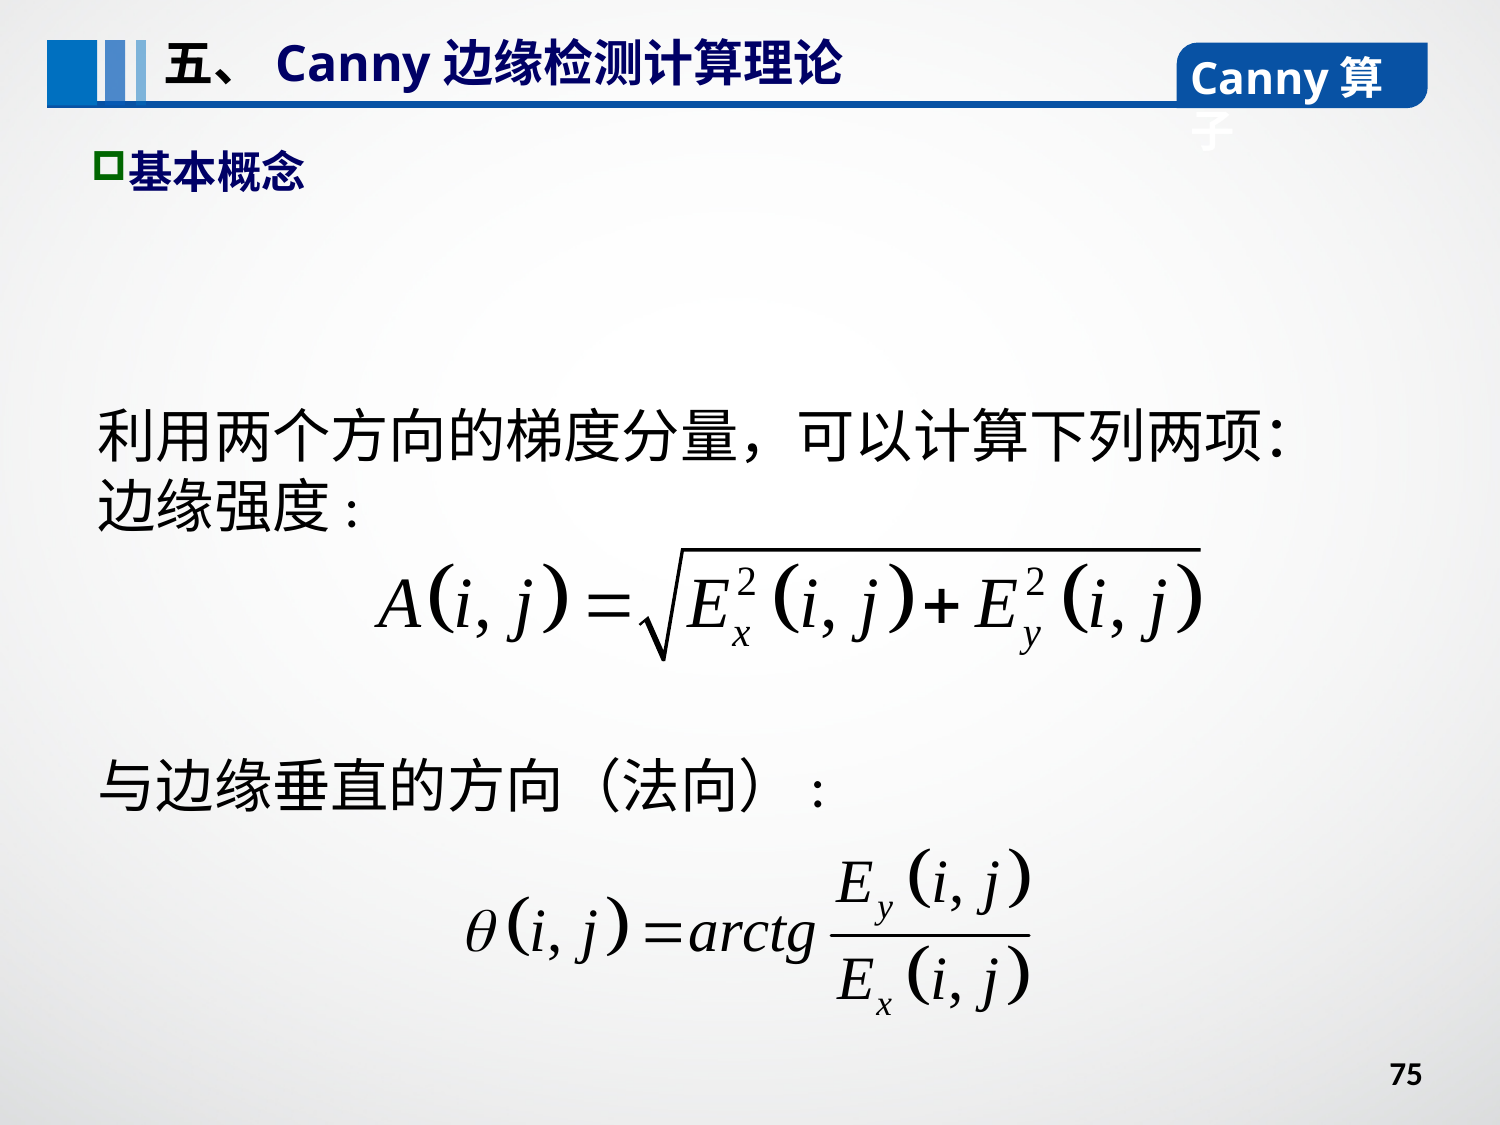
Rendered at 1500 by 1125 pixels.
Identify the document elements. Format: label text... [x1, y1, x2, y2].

text_box Canny算子 [1175, 42, 1437, 164]
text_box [454, 834, 1042, 1038]
text_box [41, 349, 1476, 1061]
text_box 75 [1105, 1042, 1443, 1102]
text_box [360, 526, 1220, 679]
text_box 利用两个方向的梯度分量，可以计算下列两项： 边缘强度: 与边缘垂直的方向（法向）: [82, 391, 1500, 1103]
text_box 基本概念 [91, 99, 647, 198]
text_box 五、Canny边缘检测计算理论 [146, 23, 860, 99]
text_box [62, 370, 1496, 1082]
picture [0, 0, 1500, 1125]
